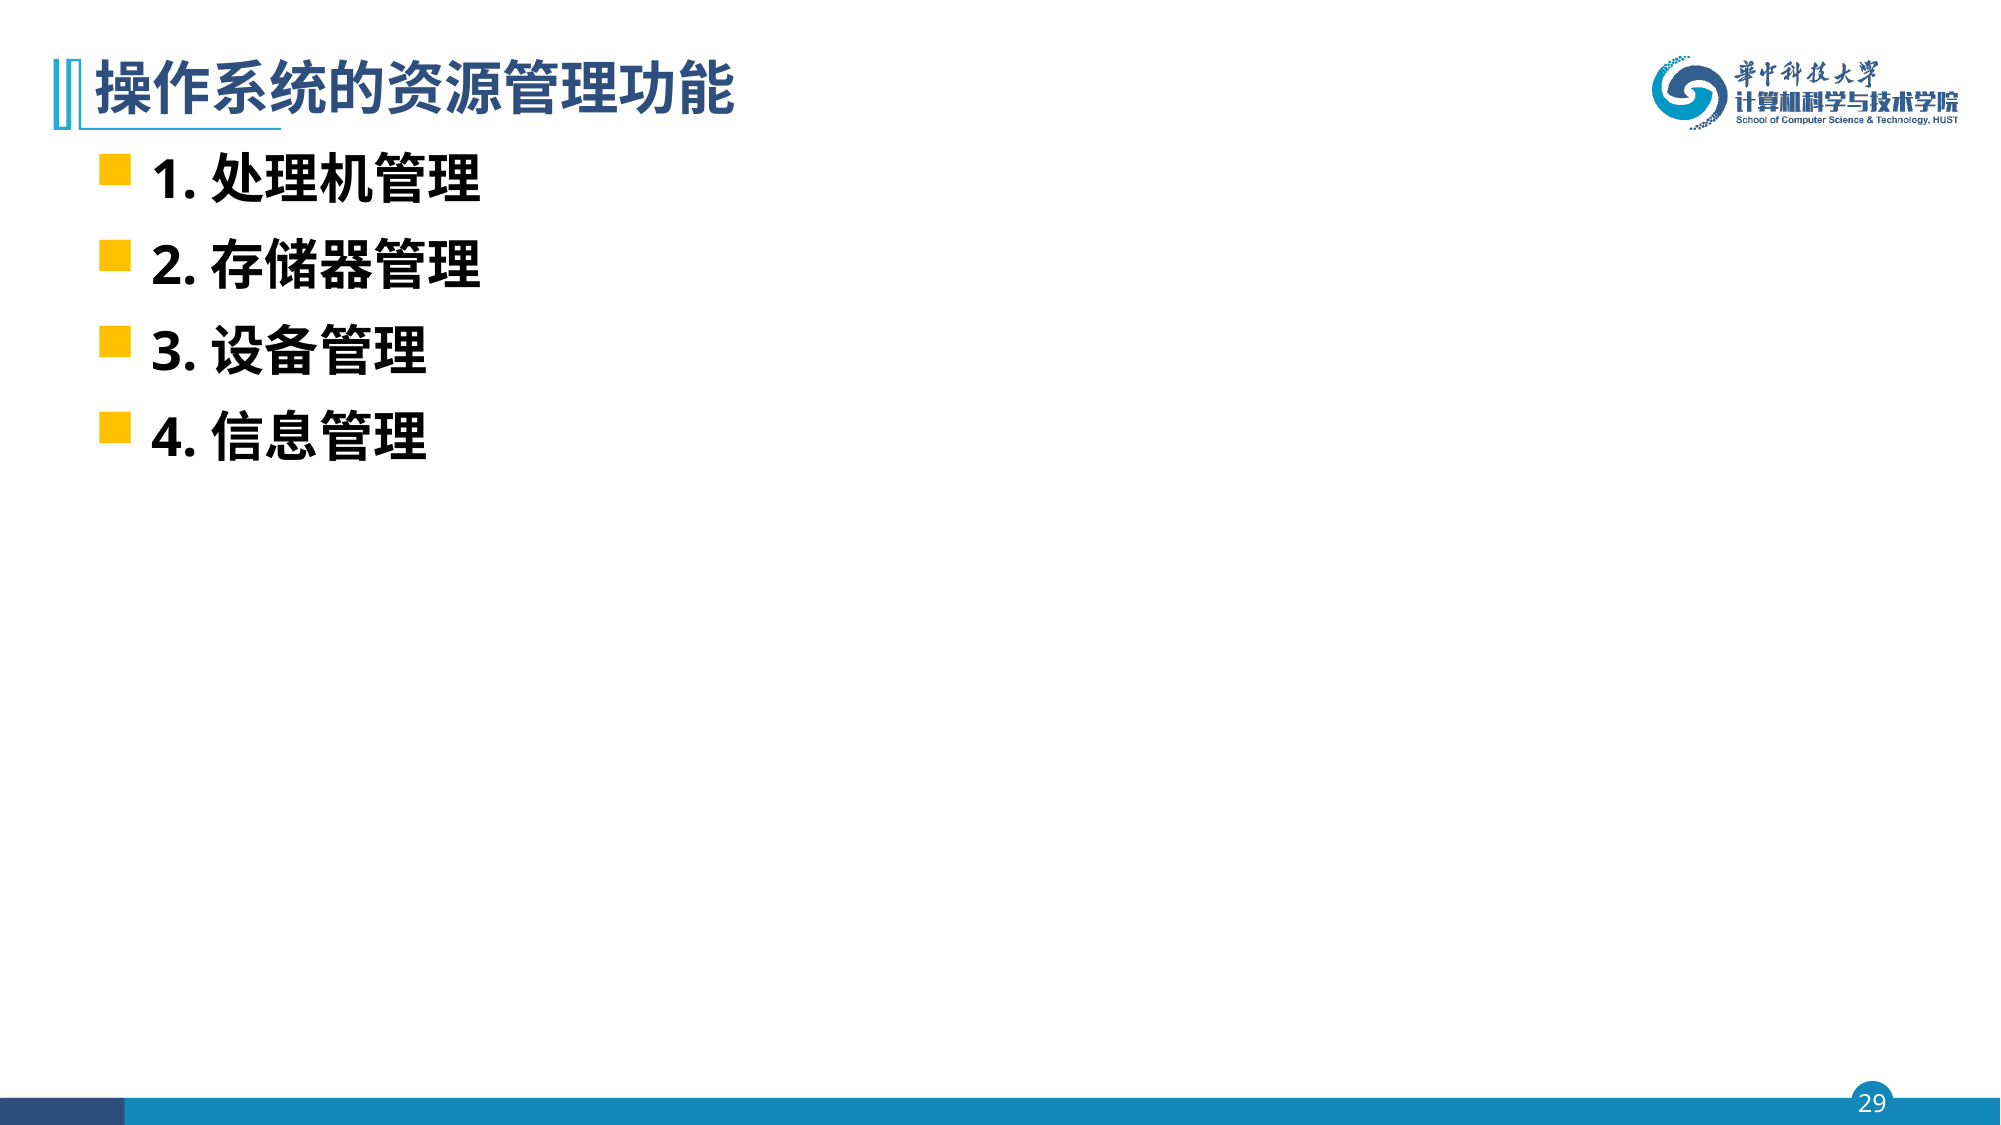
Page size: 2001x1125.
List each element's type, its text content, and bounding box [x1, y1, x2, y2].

list 1.处理机管理 2.存储器管理 3.设备管理 4.信息管理 [80, 137, 1933, 1098]
picture [1653, 56, 1958, 130]
picture [1653, 56, 1678, 79]
title 操作系统的资源管理功能 [80, 51, 1653, 137]
